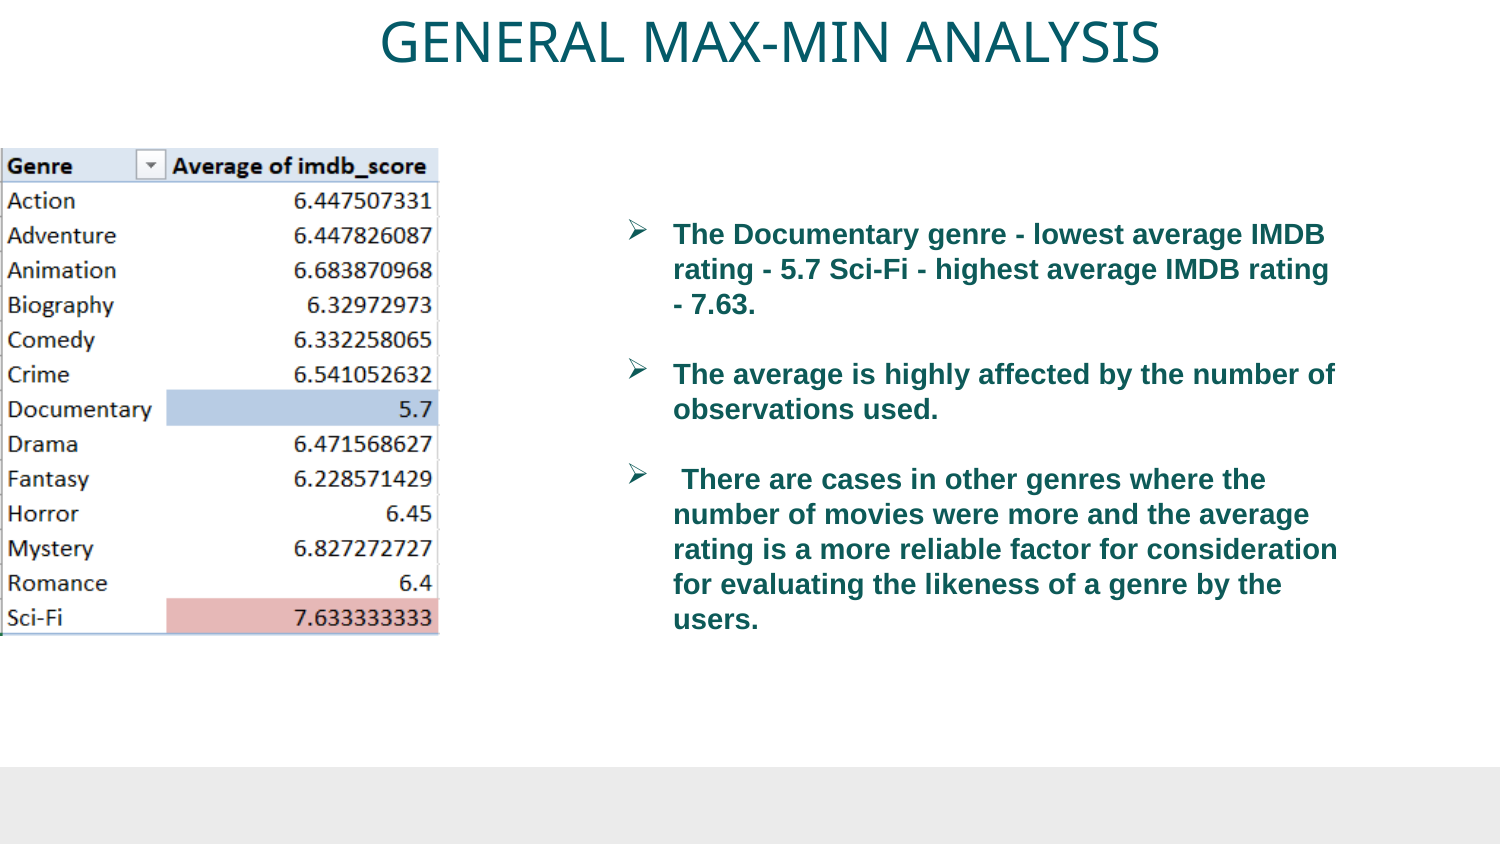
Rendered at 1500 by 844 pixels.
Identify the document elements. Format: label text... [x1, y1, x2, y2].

title GENERAL MAX-MIN ANALYSIS [138, 13, 1403, 67]
text_box The Documentary genre - lowest average IMDB rating - 5.7 Sci-Fi - highest average IMDB rating - 7.63. The average is highly affected by the number of observations used. There are cases in other genres where the number of movies were more and the average rating is a more reliable factor for consideration for evaluating the likeness of a genre by the users. [611, 208, 1362, 643]
picture [0, 147, 440, 636]
